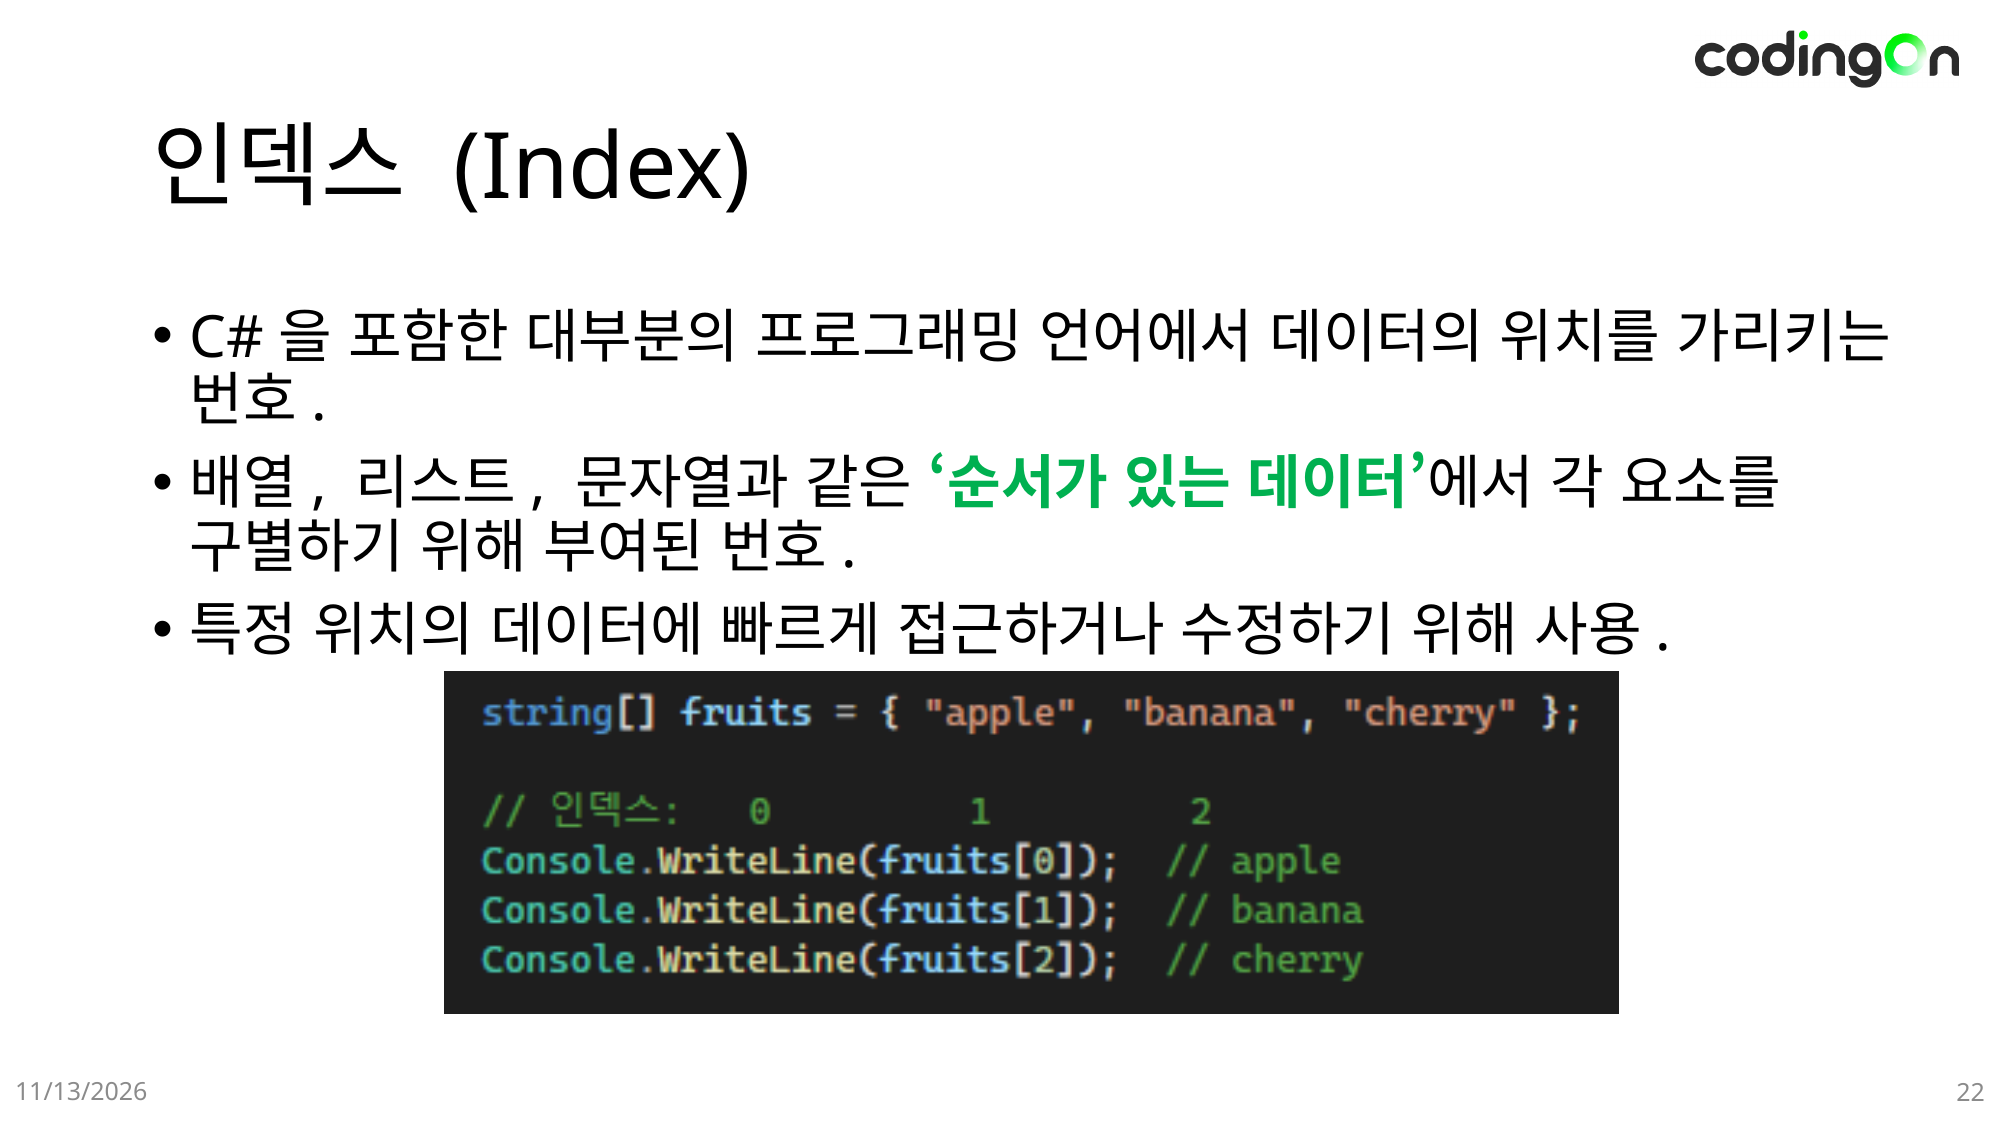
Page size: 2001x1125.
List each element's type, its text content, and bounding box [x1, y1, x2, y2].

list C#을 포함한 대부분의 프로그래밍 언어에서 데이터의 위치를 가리키는 번호. 배열, 리스트, 문자열과 같은 ‘순서가 있는 데이터’에서 각 요소를 구별하기 위해 부여된 번호. 특정 위치의 데이터에 빠르게 접근하거나 수정하기 위해 사용. [137, 299, 1927, 1014]
picture [1695, 30, 1959, 88]
picture [444, 671, 1619, 1014]
title 인덱스 (Index) [137, 59, 1863, 278]
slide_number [0, 1062, 450, 1123]
slide_number 22 [1550, 1063, 2000, 1124]
